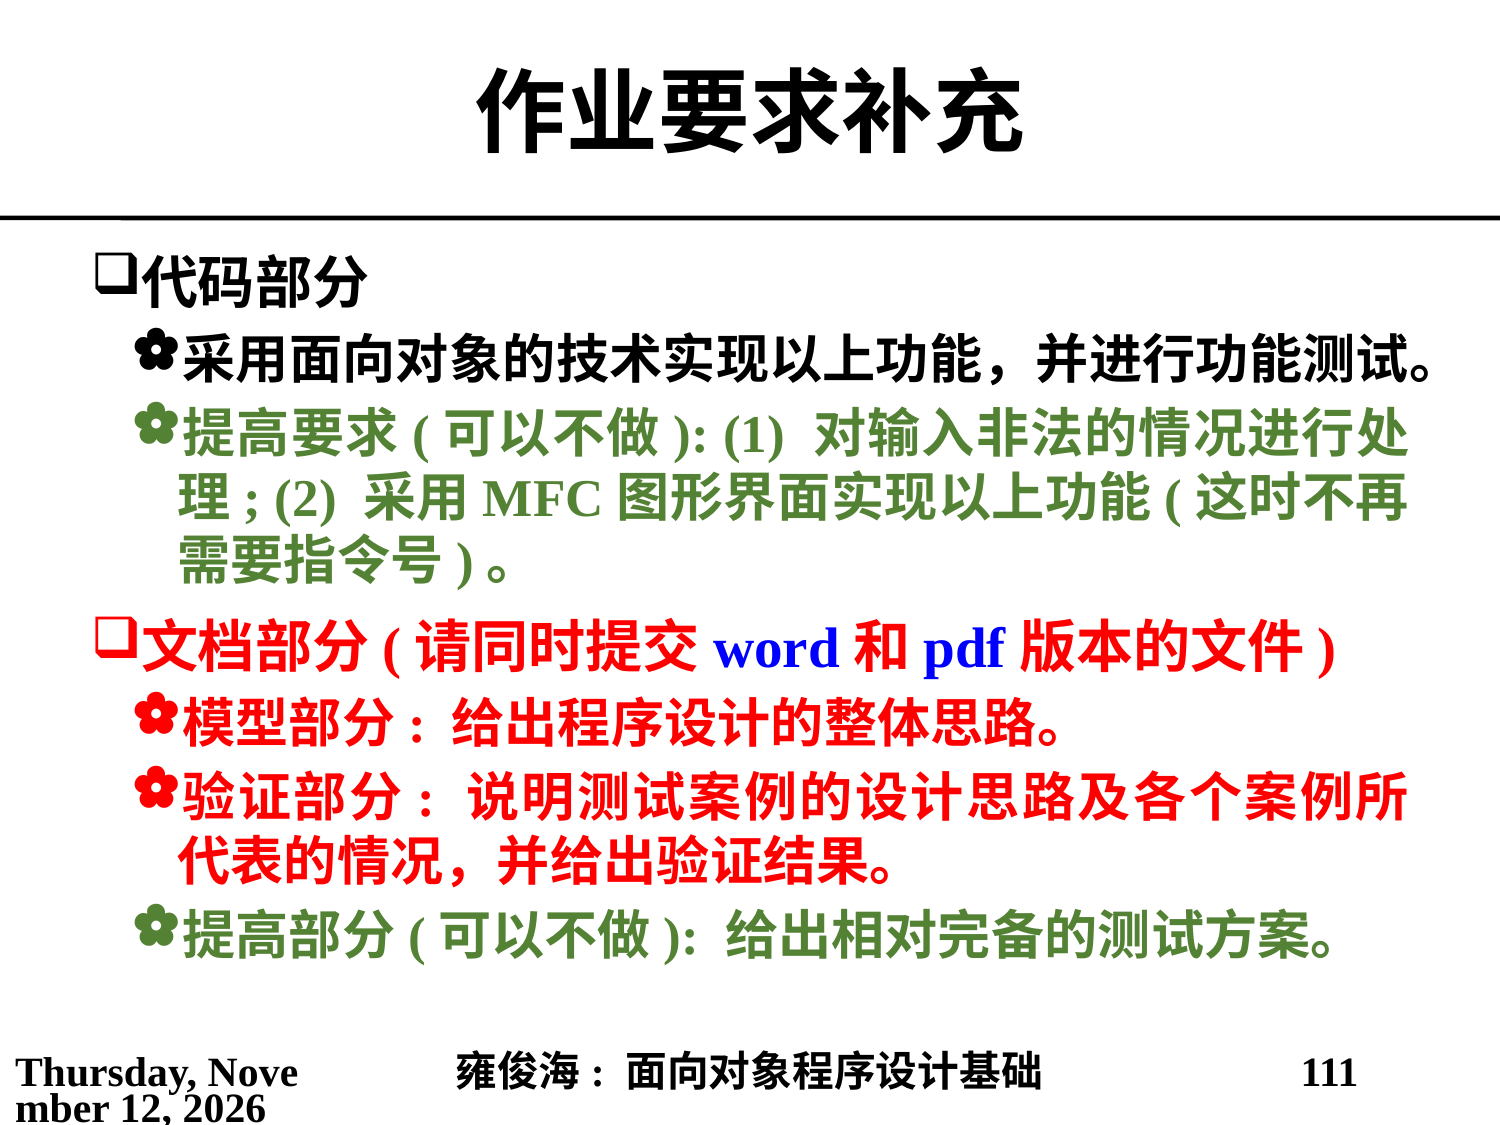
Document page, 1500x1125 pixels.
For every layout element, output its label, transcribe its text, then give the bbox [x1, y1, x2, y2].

title 作业要求补充 [0, 0, 1500, 217]
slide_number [0, 1042, 337, 1103]
slide_number 111 [1161, 1042, 1499, 1103]
footer 雍俊海: 面向对象程序设计基础 [337, 1042, 1161, 1103]
list 代码部分 采用面向对象的技术实现以上功能，并进行功能测试。 提高要求(可以不做): (1) 对输入非法的情况进行处理; (2) 采用MFC图形界面实现以上功能(这时不再需要指令号)。 文档部分(请同时提交word和pdf版本的文件) 模型部分: 给出程序设计的整体思路。 验证部分: 说明测试案例的设计思路及各个案例所代表的情况，并给出验证结果。 提高部分(可以不做): 给出相对完备的测试方案。 [75, 239, 1425, 1042]
